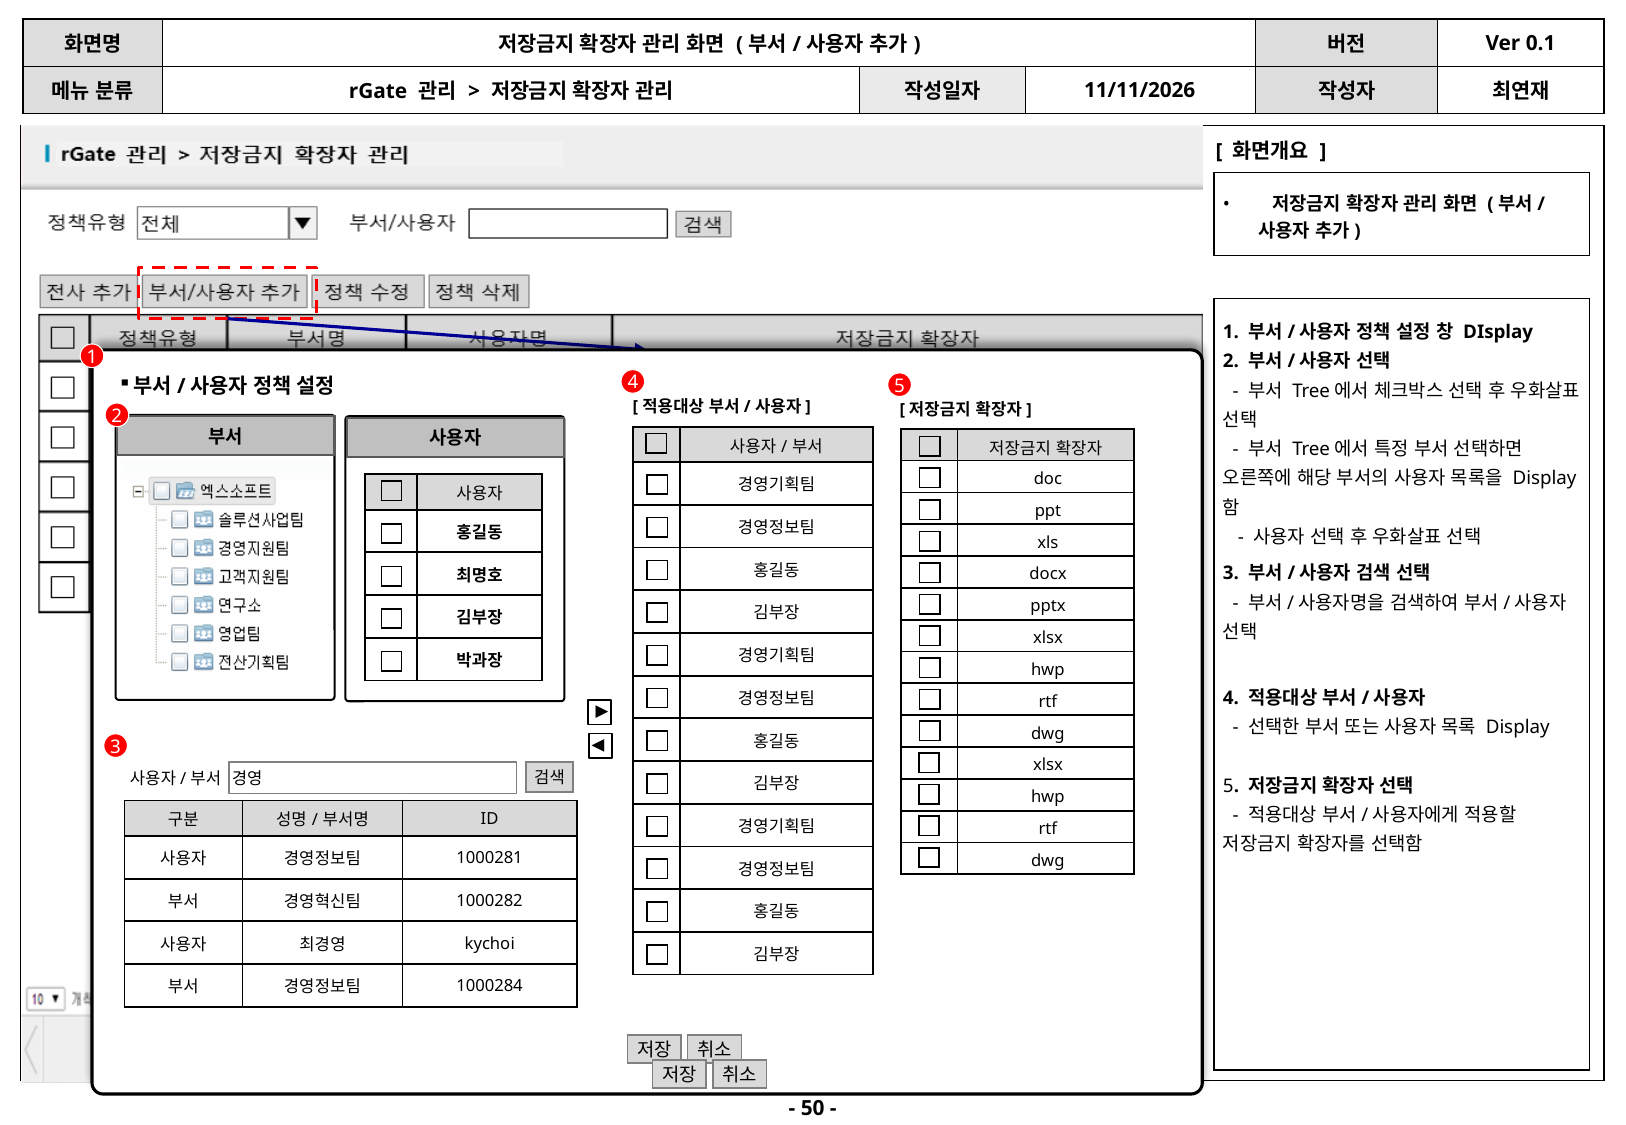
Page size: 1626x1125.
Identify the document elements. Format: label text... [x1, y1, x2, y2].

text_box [227, 318, 648, 351]
text_box [94, 1090, 650, 1095]
table_cell 최연재 [1438, 67, 1603, 113]
table_cell [1026, 67, 1255, 113]
table_cell 작성일자 [860, 67, 1025, 113]
text_box [768, 1090, 1200, 1095]
table_cell rGate 관리 > 저장금지 확장자 관리 [163, 67, 859, 113]
table_header 버전 [1256, 20, 1437, 66]
table_cell 작성자 [1256, 67, 1437, 113]
table_header Ver 0.1 [1438, 20, 1603, 66]
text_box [651, 1059, 767, 1089]
text_box 저장금지 확장자 관리 화면 (부서/사용자 추가) [1214, 172, 1590, 256]
text_box 1. 부서/사용자 정책 설정 창 DIsplay 2. 부서/사용자 선택 - 부서 Tree에서 체크박스 선택 후 우화살표 선택 - 부서 Tree에서 특정 부서 선택하면 오른쪽에 해당 부서의 사용자 목록을 Display함 - 사용자 선택 후 우화살표 선택 3. 부서/사용자 검색 선택 - 부서/사용자명을 검색하여 부서/사용자 선택 4. 적용대상 부서/사용자 - 선택한 부서 또는 사용자 목록 Display 5. 저장금지 확장자 선택 - 적용대상 부서/사용자에게 적용할 저장금지 확장자를 선택함 [1214, 298, 1590, 1071]
table_header 화면명 [24, 20, 162, 66]
table_header 저장금지 확장자 관리 화면 (부서/사용자 추가) [163, 20, 1255, 66]
picture [20, 125, 1203, 1083]
text_box [ 화면개요 ] [1215, 137, 1327, 163]
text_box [626, 1034, 742, 1064]
table_cell 메뉴 분류 [24, 67, 162, 113]
